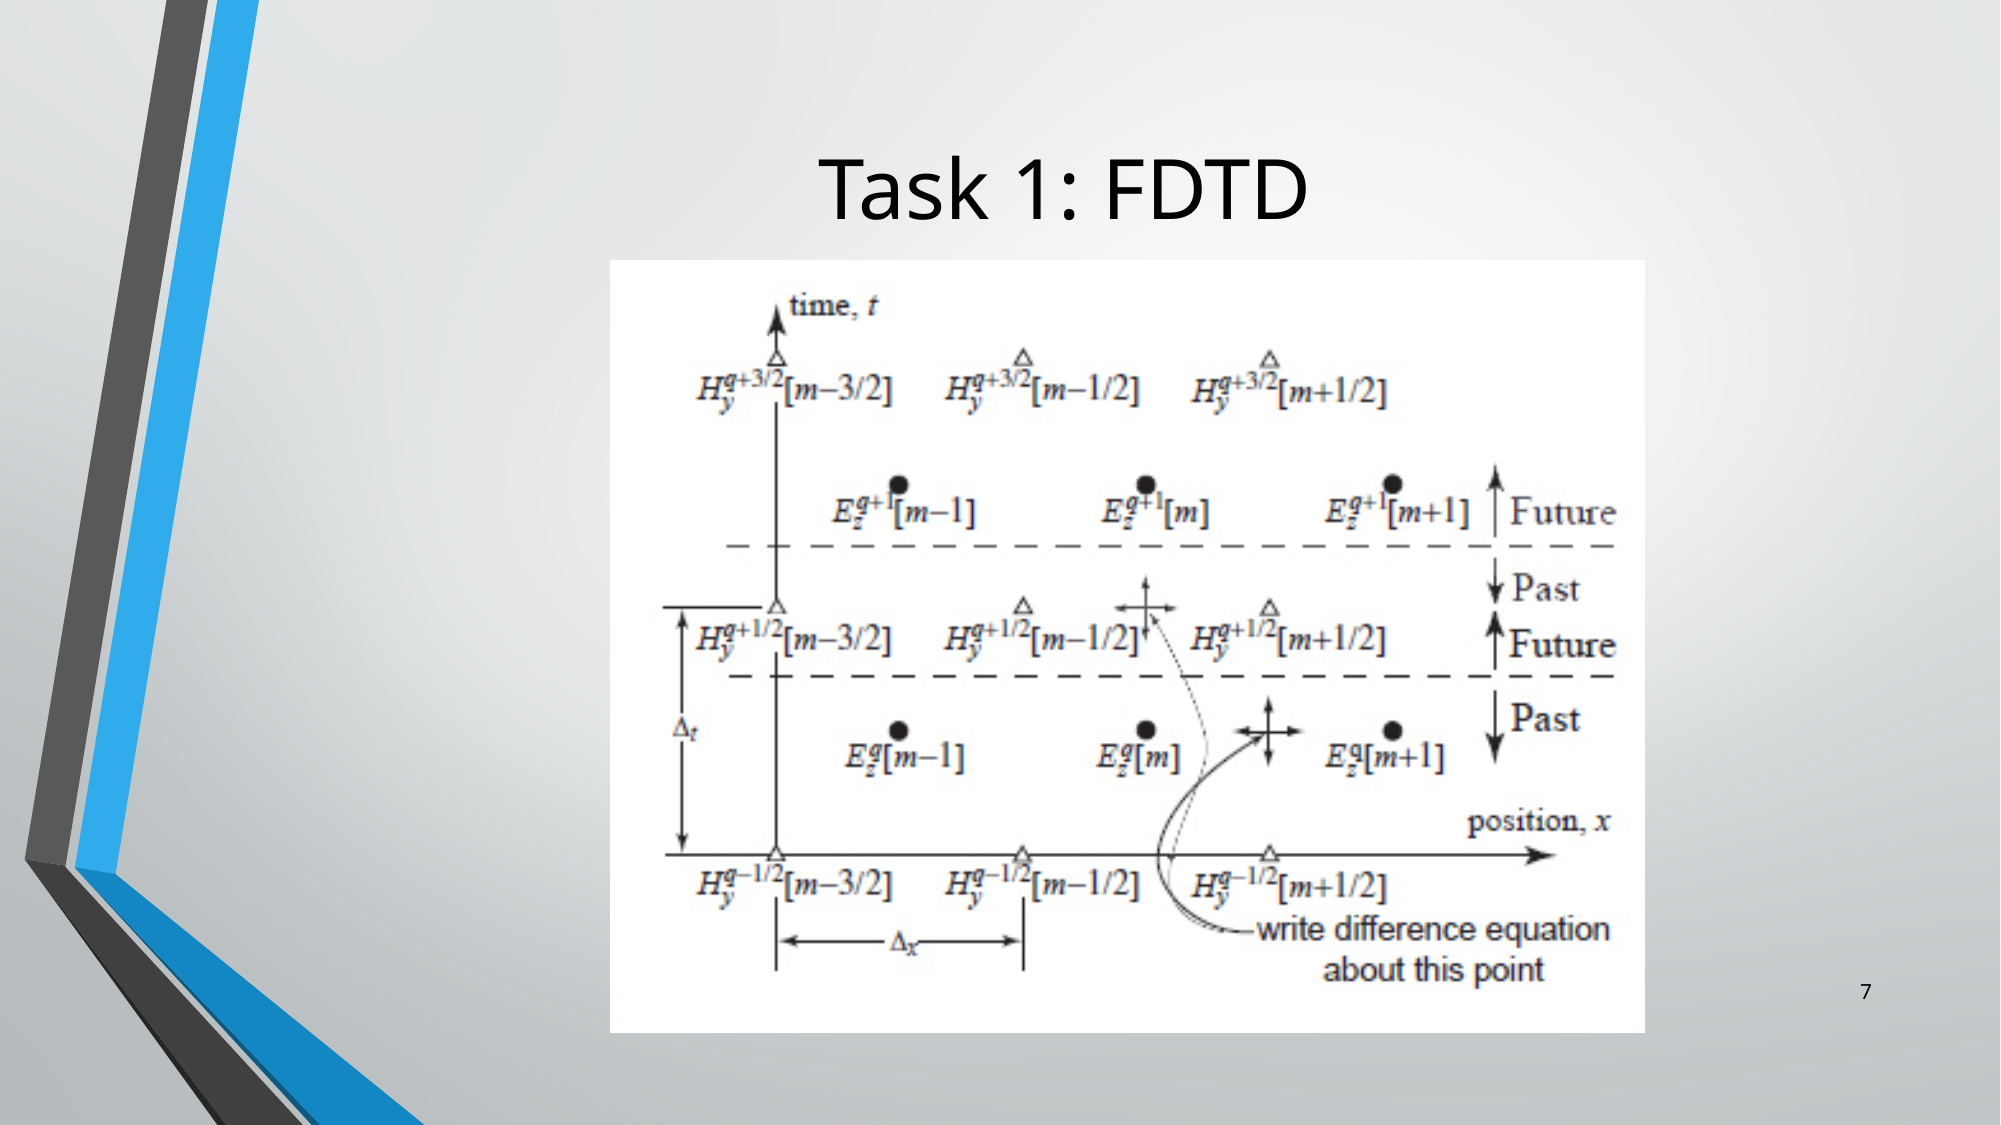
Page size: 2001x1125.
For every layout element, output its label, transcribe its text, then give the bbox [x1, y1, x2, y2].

slide_number 7 [1796, 962, 1887, 1023]
picture [609, 259, 1645, 1033]
title Task 1: FDTD [243, 112, 1887, 261]
